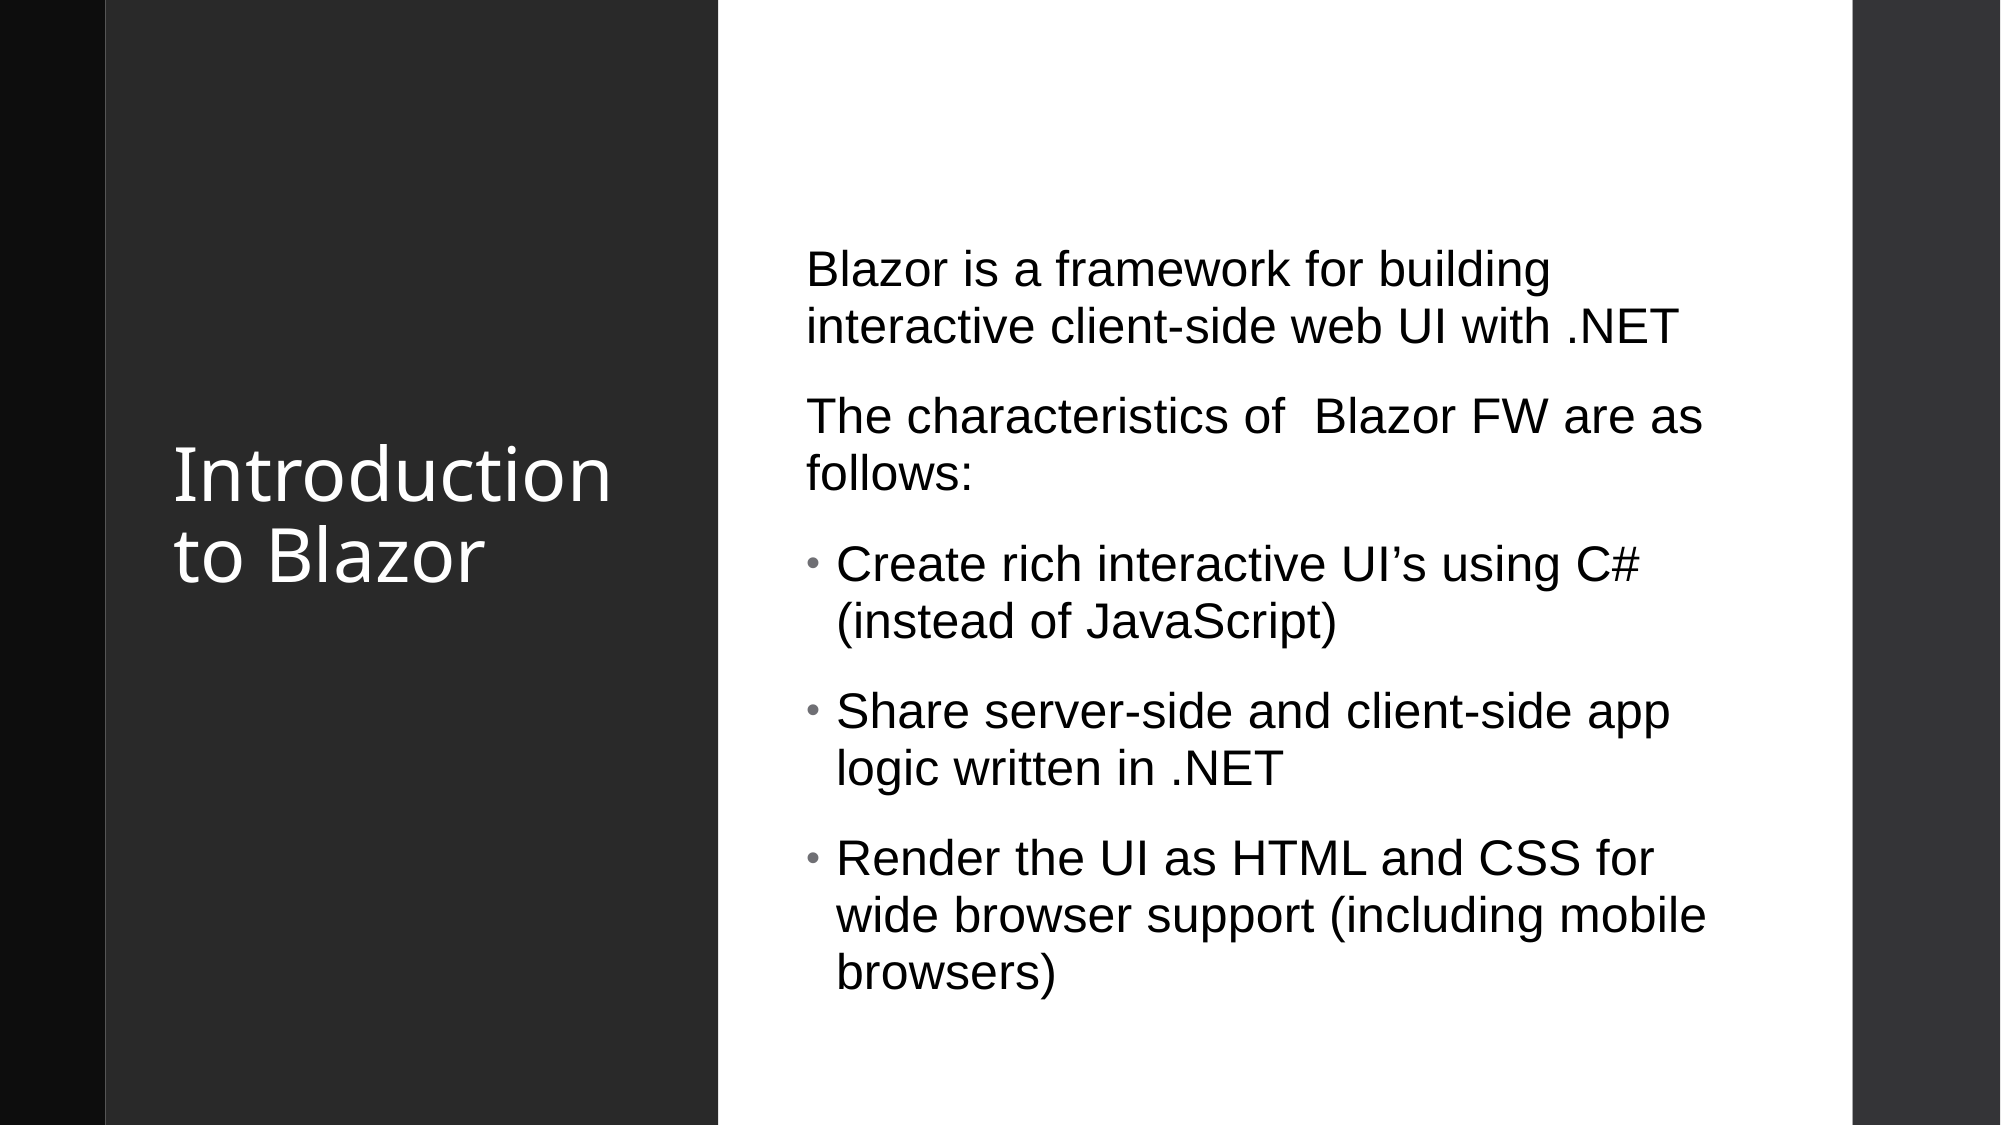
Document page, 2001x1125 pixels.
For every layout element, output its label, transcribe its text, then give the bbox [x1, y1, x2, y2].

list Blazor is a framework for building interactive client-side web UI with .NET The characteristics of Blazor FW are as follows: Create rich interactive UI’s using C# (instead of JavaScript) Share server-side and client-side app logic written in .NET Render the UI as HTML and CSS for wide browser support (including mobile browsers) [790, 0, 1747, 1111]
text_box [104, 0, 717, 1125]
text_box [0, 0, 104, 1125]
title Introduction to Blazor [158, 105, 666, 1013]
text_box [717, 0, 1854, 1125]
